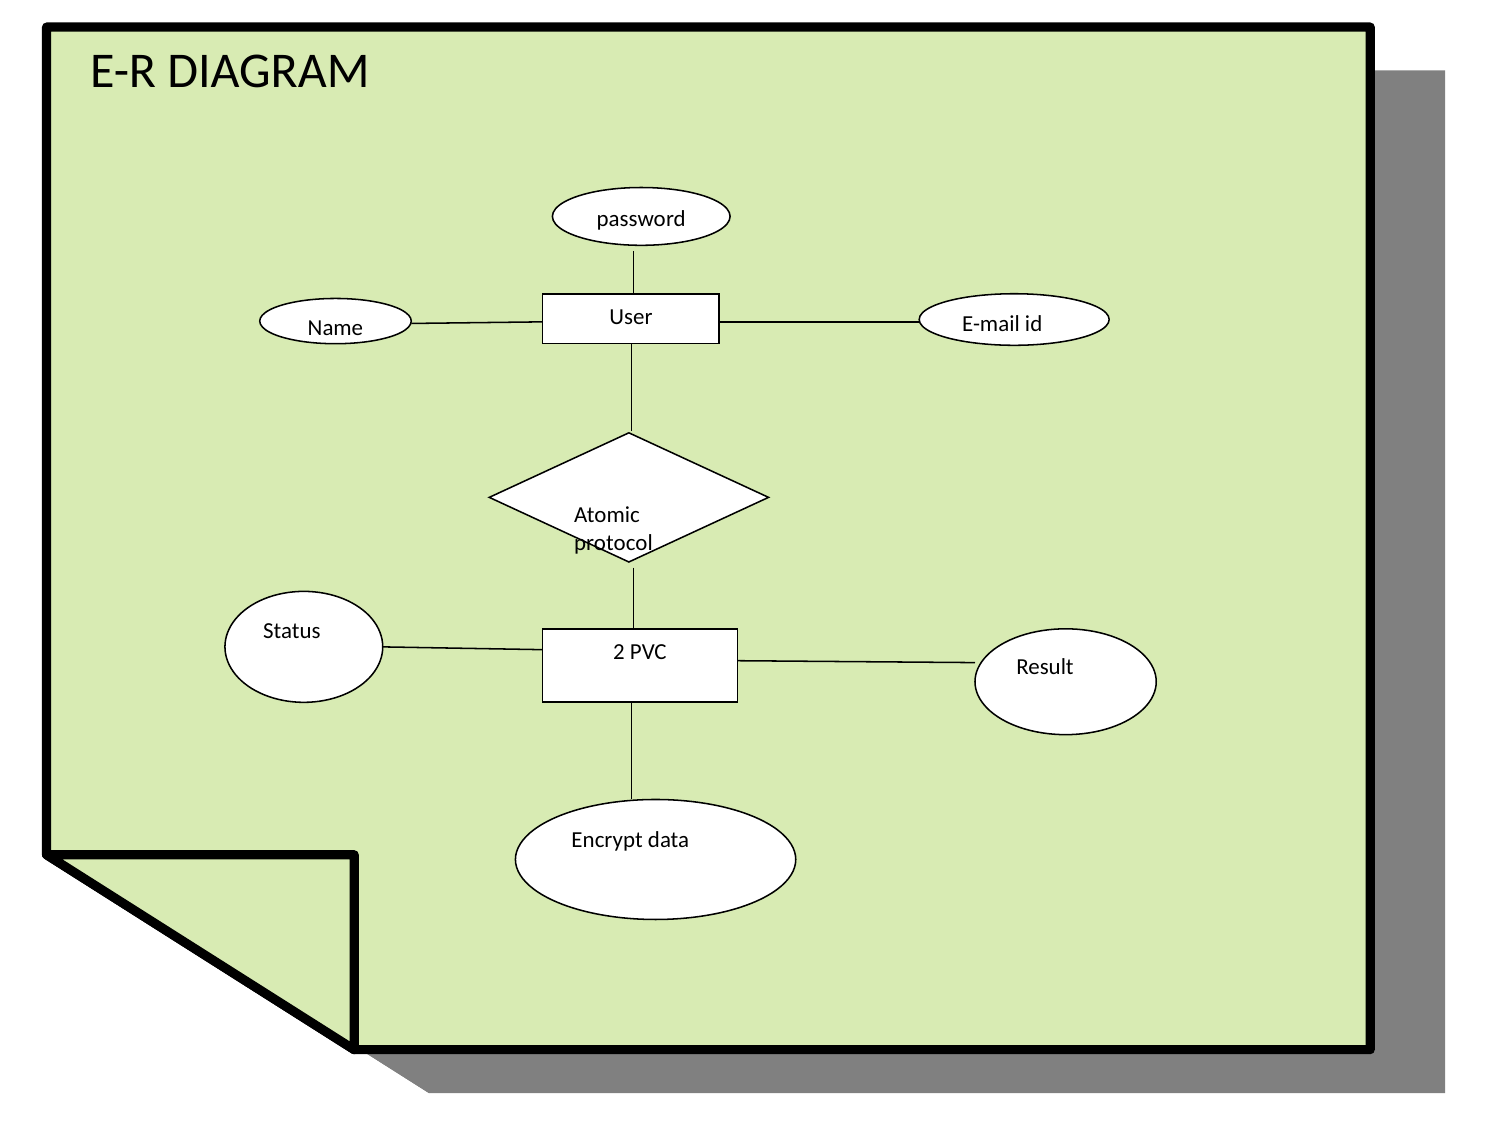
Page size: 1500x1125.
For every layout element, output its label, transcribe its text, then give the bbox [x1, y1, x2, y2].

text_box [224, 187, 1157, 920]
title E-R DIAGRAM [75, 45, 1425, 150]
